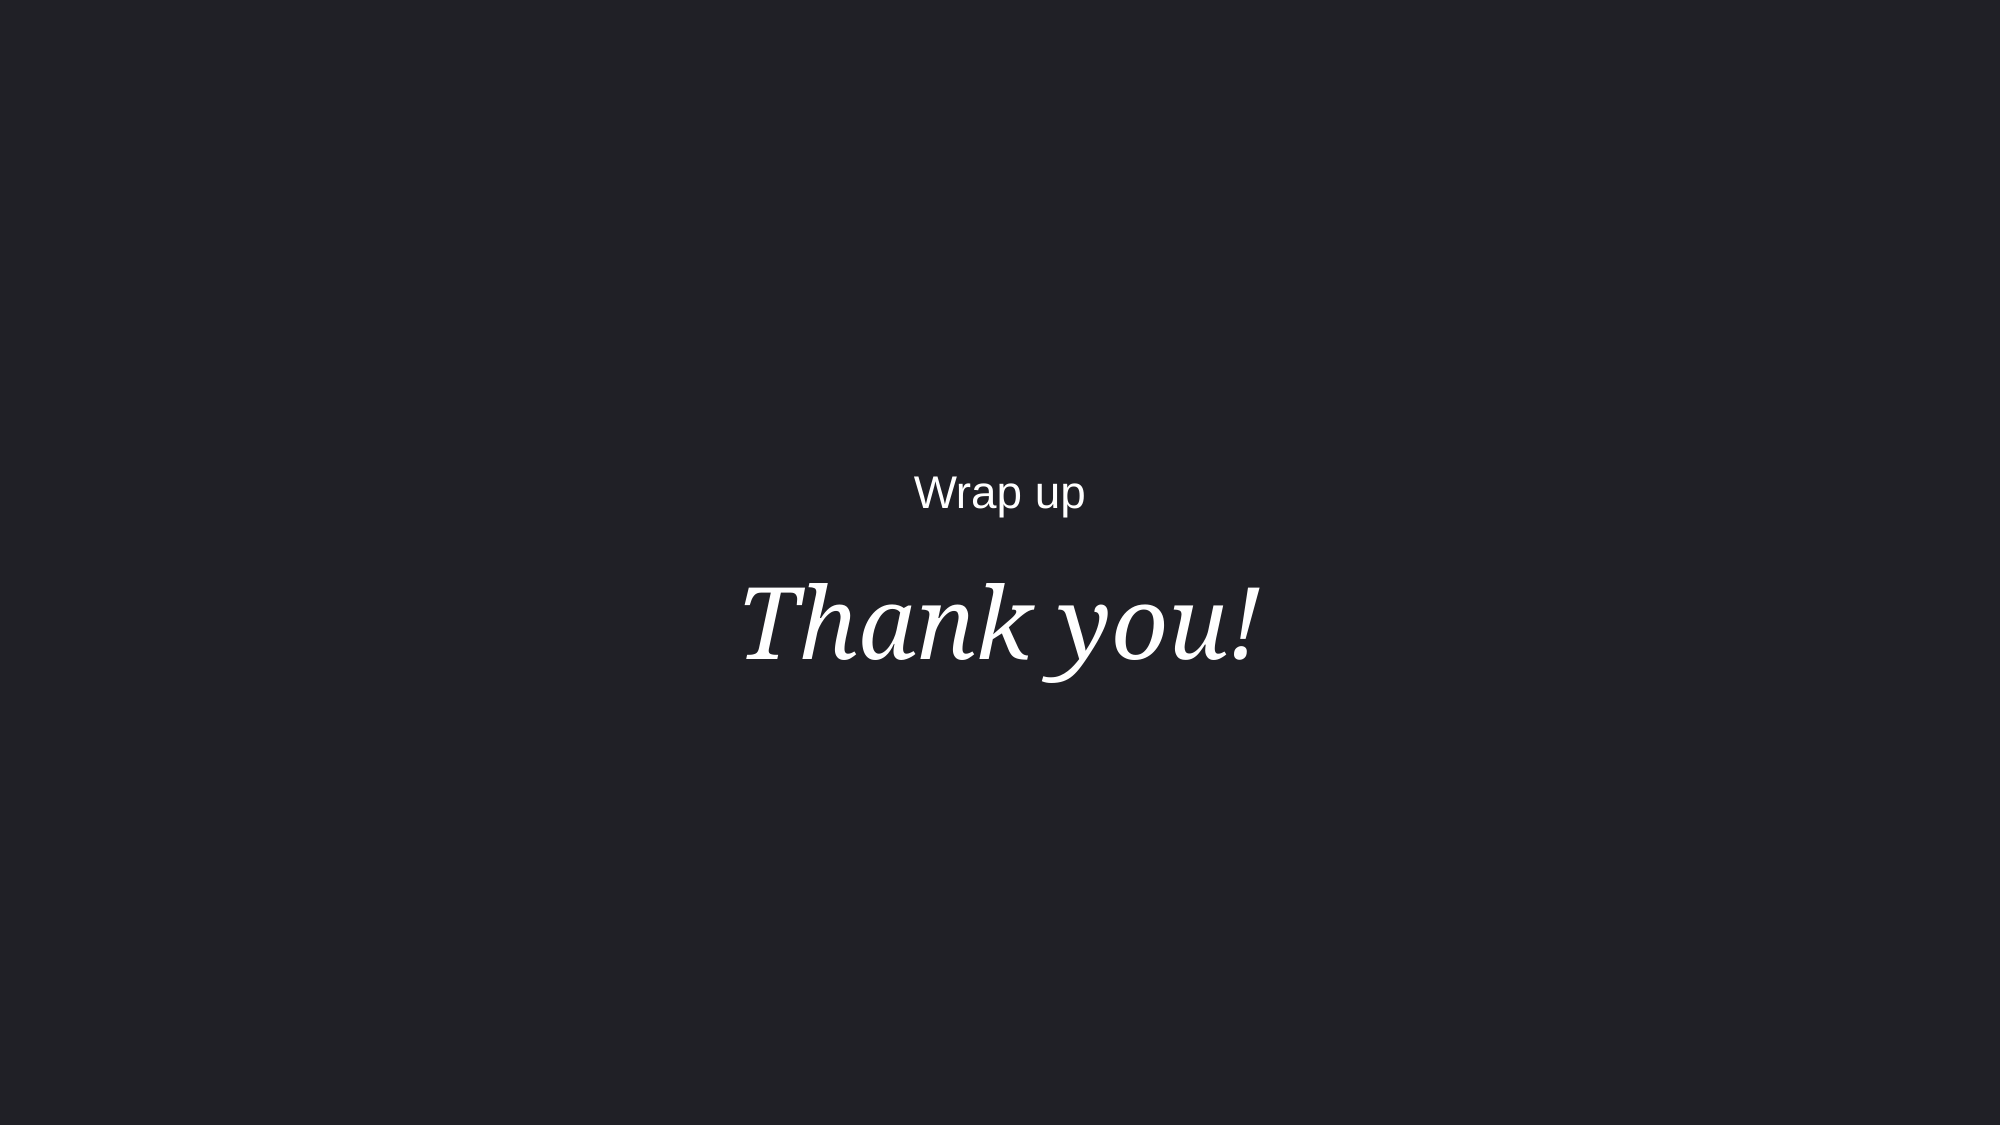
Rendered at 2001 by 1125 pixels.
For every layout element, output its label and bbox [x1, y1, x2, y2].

text_box [443, 447, 1557, 678]
